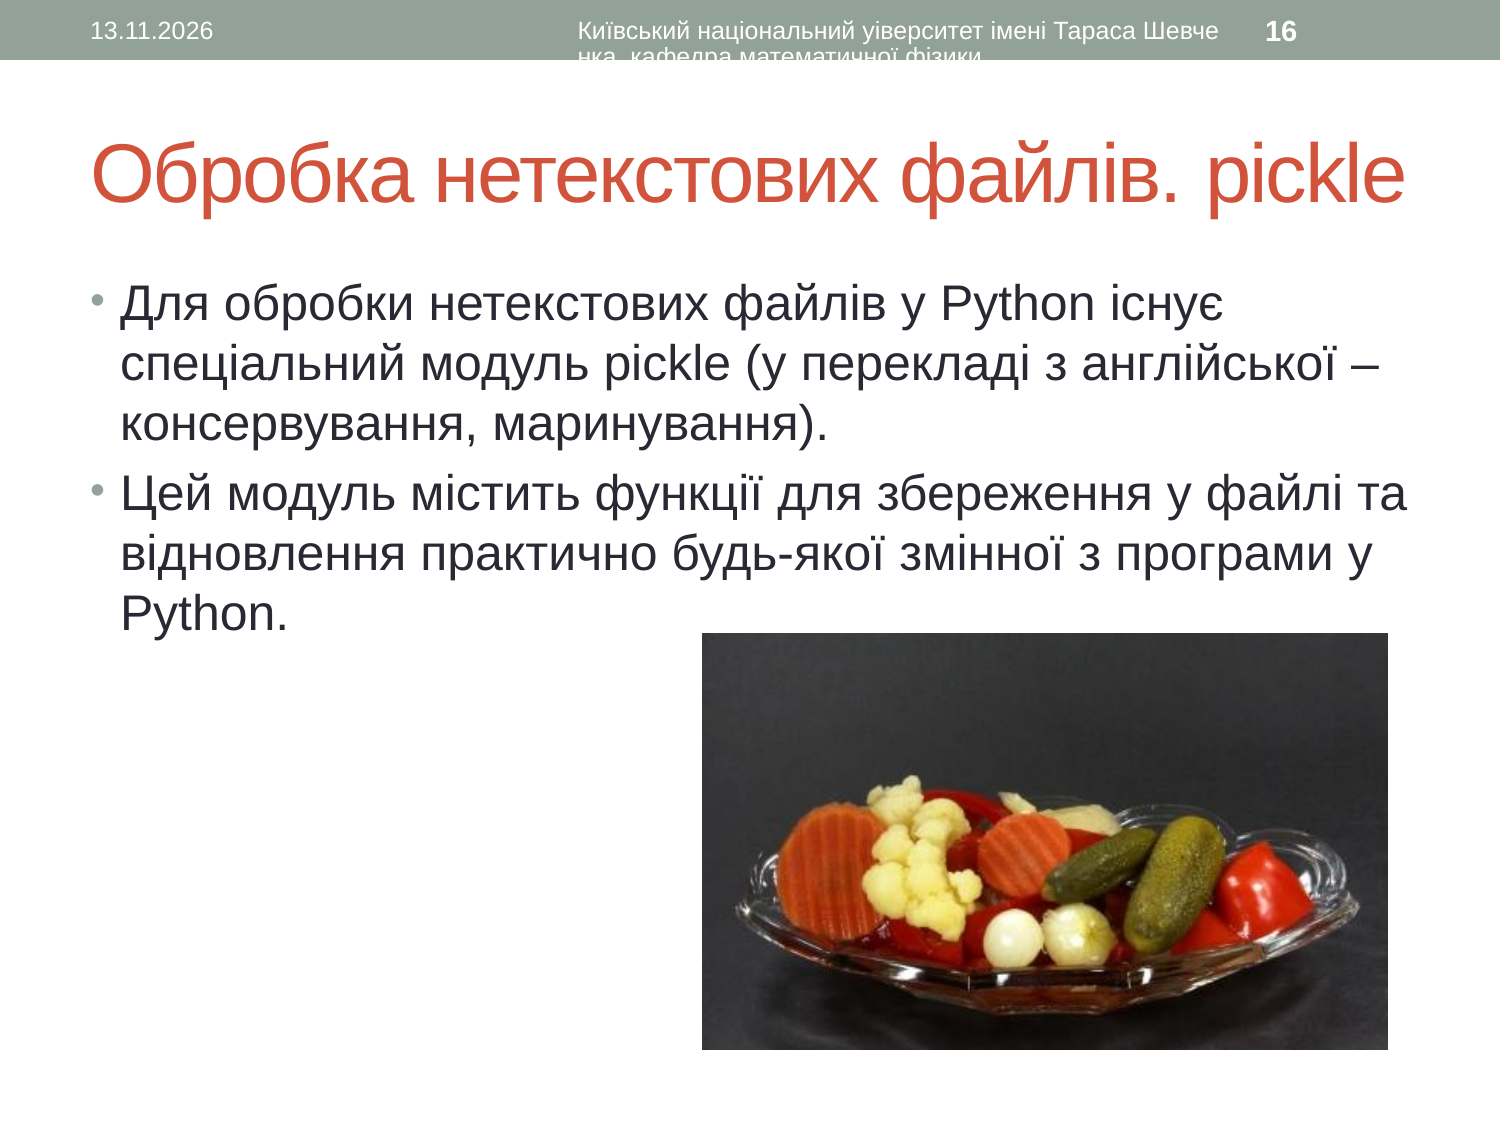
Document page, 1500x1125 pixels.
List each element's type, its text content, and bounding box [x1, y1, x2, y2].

slide_number 16 [1250, 3, 1425, 57]
footer Київський національний уіверситет імені Тараса Шевченка, кафедра математичної фізики [562, 3, 1238, 57]
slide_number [75, 3, 550, 57]
picture [702, 633, 1389, 1050]
list Для обробки нетекстових файлів у Python існує спеціальний модуль pickle (у перекладі з англійської – консервування, маринування). Цей модуль містить функції для збереження у файлі та відновлення практично будь-якої змінної з програми у Python. [75, 262, 1425, 1063]
title Обробка нетекстових файлів. pickle [75, 87, 1425, 250]
